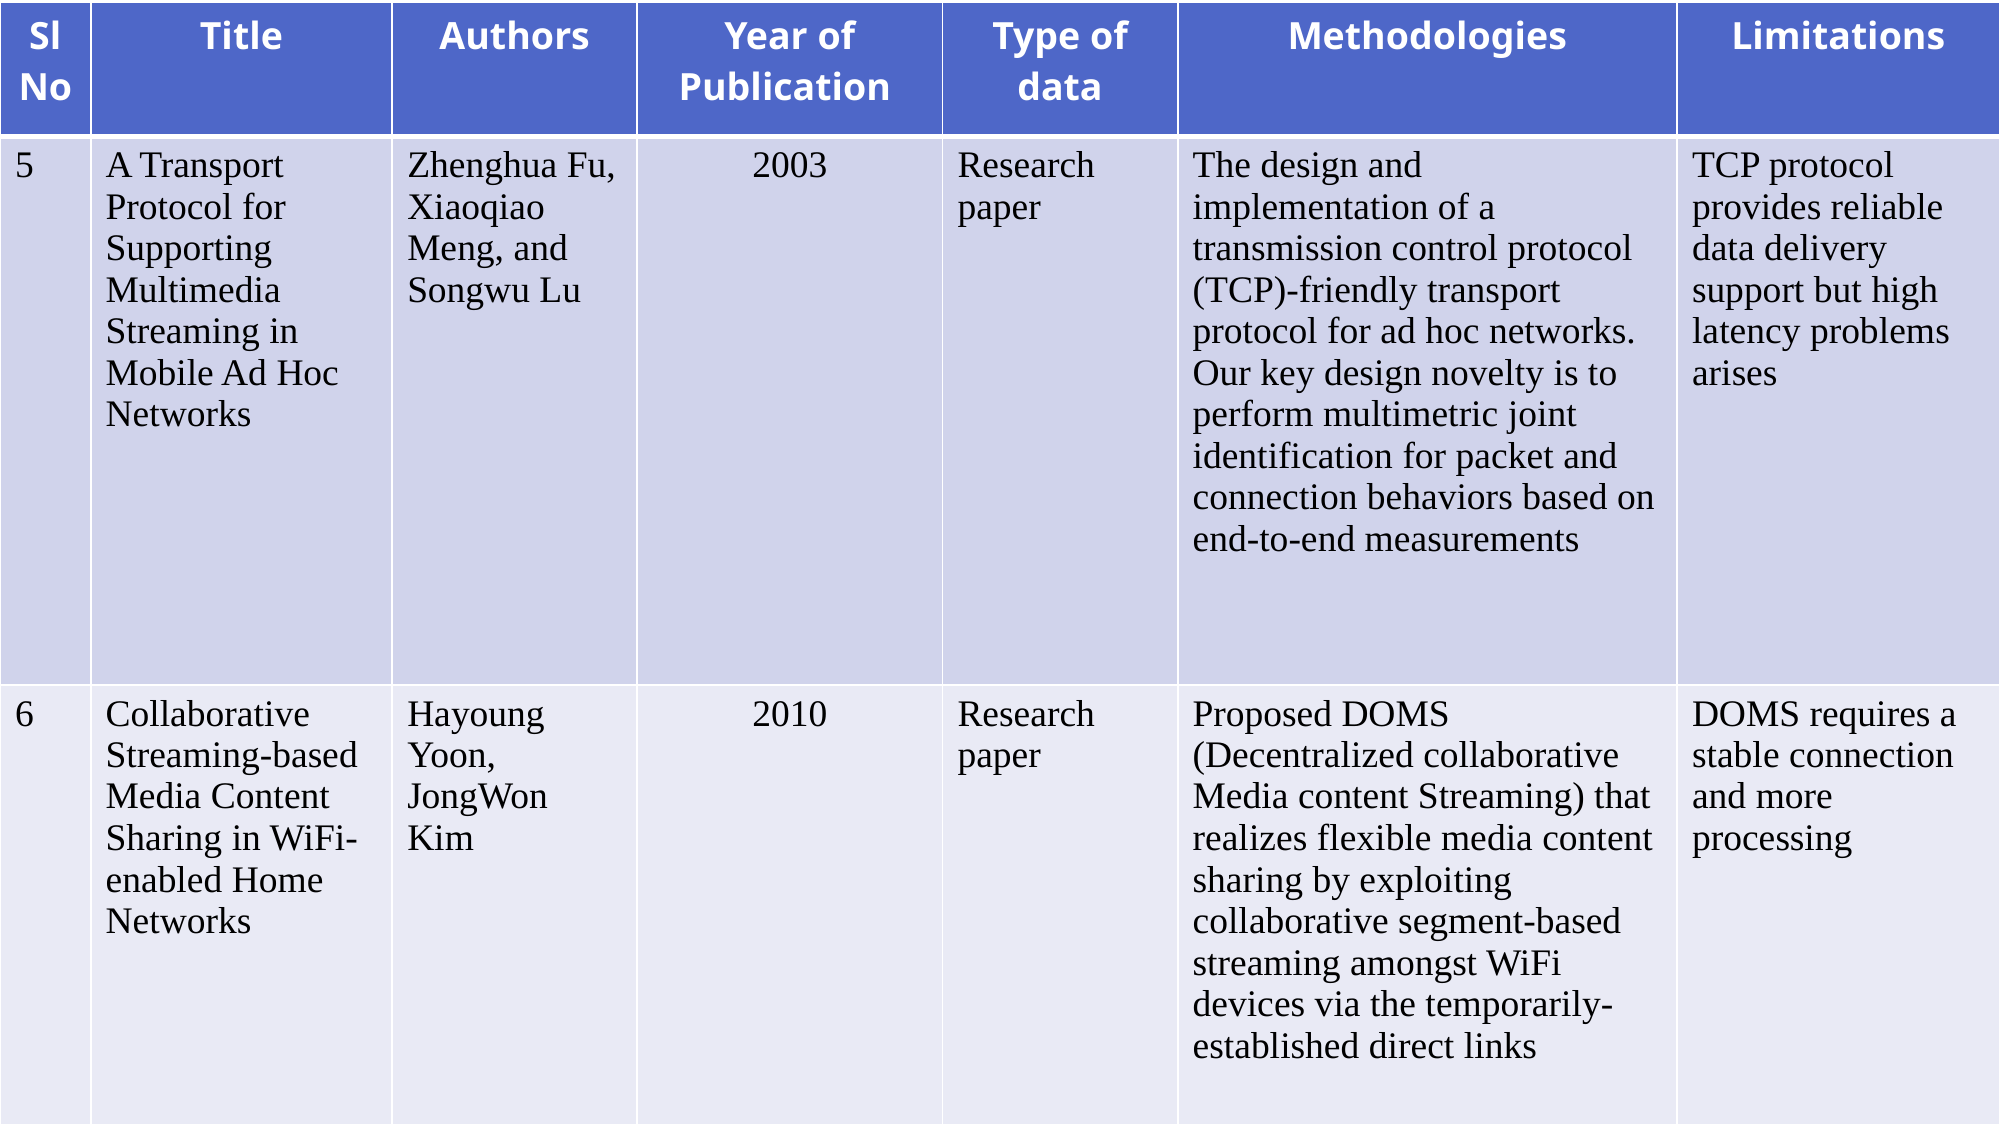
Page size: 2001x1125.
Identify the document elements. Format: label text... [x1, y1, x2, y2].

table_cell 2010 [638, 686, 942, 1124]
table_cell 2003 [638, 139, 942, 684]
table_cell DOMS requires a stable connection and more processing [1678, 686, 1999, 1124]
table_header Type of data [943, 3, 1177, 134]
table_cell TCP protocol provides reliable data delivery support but high latency problems arises [1678, 139, 1999, 684]
table_cell A Transport Protocol for Supporting Multimedia Streaming in Mobile Ad Hoc Networks [92, 139, 391, 684]
table_header Authors [393, 3, 636, 134]
table_header Title [92, 3, 391, 134]
table_header Methodologies [1179, 3, 1676, 134]
table_header Year of Publication [638, 3, 942, 134]
table_cell Zhenghua Fu, Xiaoqiao Meng, and Songwu Lu [393, 139, 636, 684]
table_cell Hayoung Yoon, JongWon Kim [393, 686, 636, 1124]
table_cell Research paper [943, 686, 1177, 1124]
table_header Sl No [1, 3, 90, 134]
table_cell Research paper [943, 139, 1177, 684]
table_cell 5 [1, 139, 90, 684]
table_cell 6 [1, 686, 90, 1124]
table_cell Proposed DOMS (Decentralized collaborative Media content Streaming) that realizes flexible media content sharing by exploiting collaborative segment-based streaming amongst WiFi devices via the temporarily-established direct links [1179, 686, 1676, 1124]
table_header Limitations [1678, 3, 1999, 134]
table_cell Collaborative Streaming-based Media Content Sharing in WiFi-enabled Home Networks [92, 686, 391, 1124]
table_cell The design and implementation of a transmission control protocol (TCP)-friendly transport protocol for ad hoc networks. Our key design novelty is to perform multimetric joint identification for packet and connection behaviors based on end-to-end measurements [1179, 139, 1676, 684]
